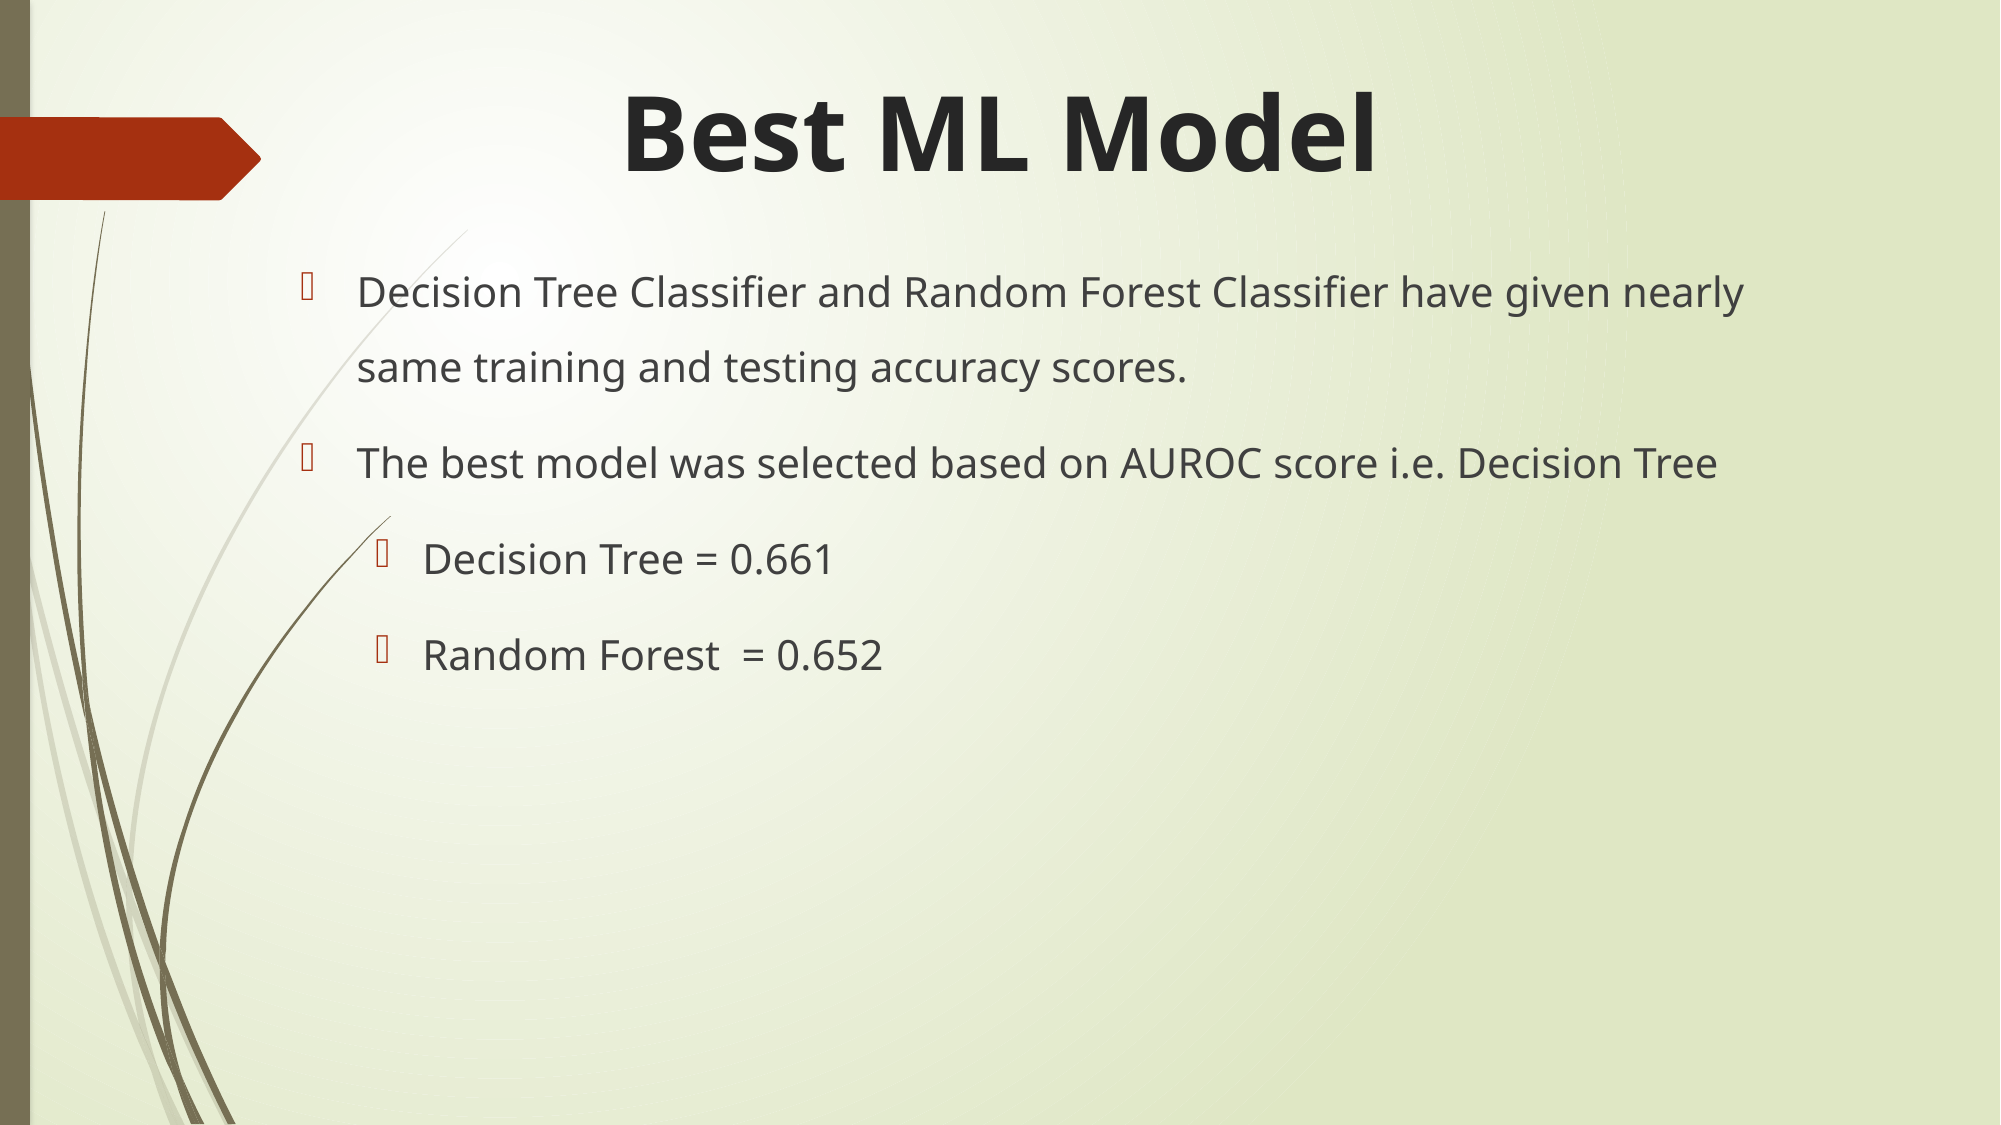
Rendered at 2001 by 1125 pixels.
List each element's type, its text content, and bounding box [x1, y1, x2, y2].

list Decision Tree Classifier and Random Forest Classifier have given nearly same training and testing accuracy scores. The best model was selected based on AUROC score i.e. Decision Tree Decision Tree = 0.661 Random Forest = 0.652 [285, 233, 1863, 1014]
title Best ML Model [137, 59, 1863, 234]
